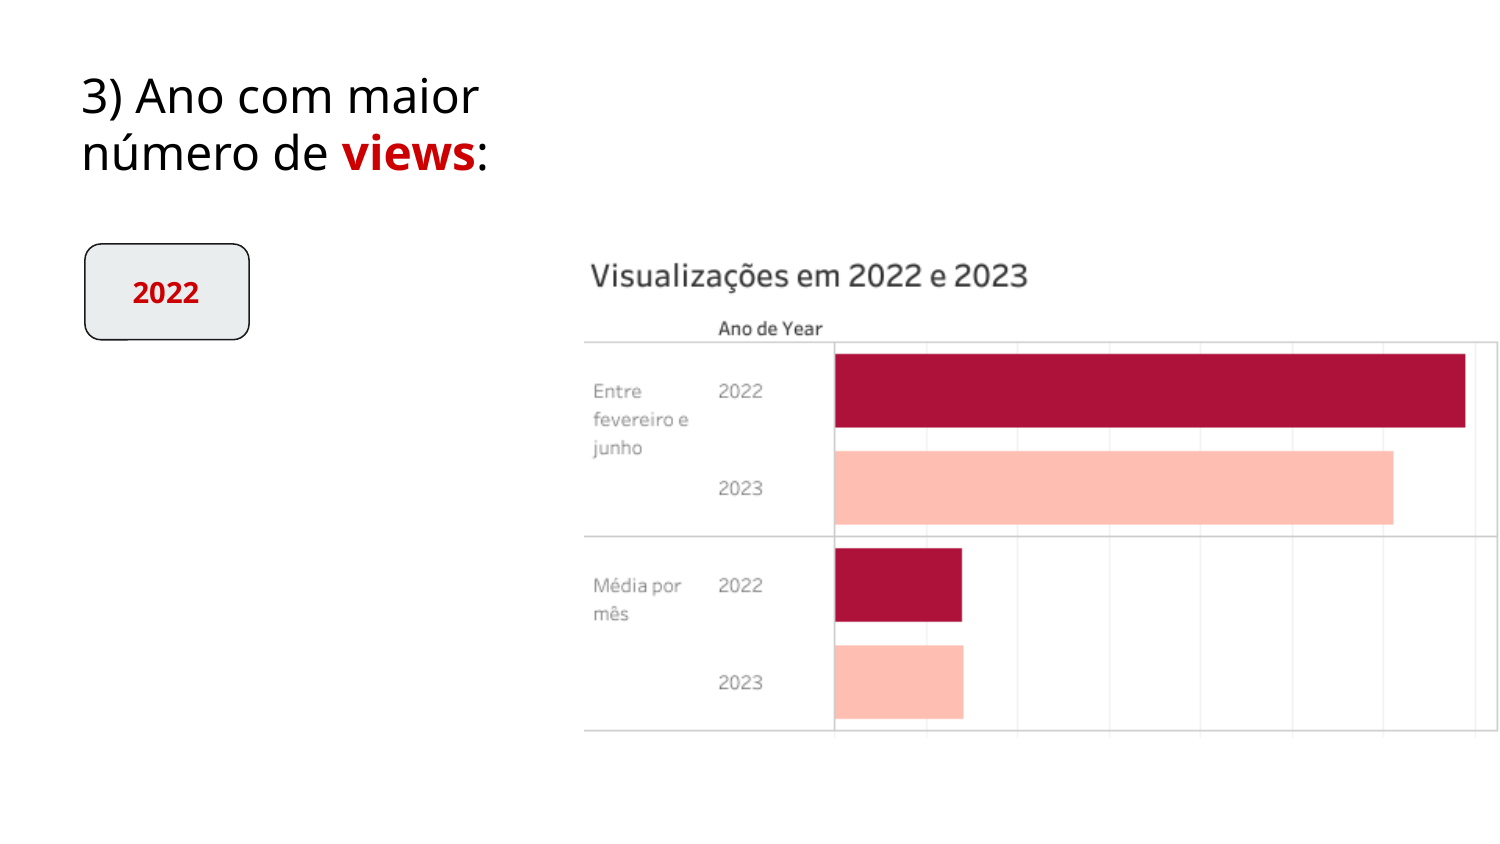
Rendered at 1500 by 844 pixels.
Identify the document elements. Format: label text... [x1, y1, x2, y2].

text_box [84, 243, 250, 340]
text_box 3) Ano com maior número de views: [66, 50, 682, 196]
text_box 2022 [117, 259, 217, 324]
picture [584, 243, 1500, 749]
